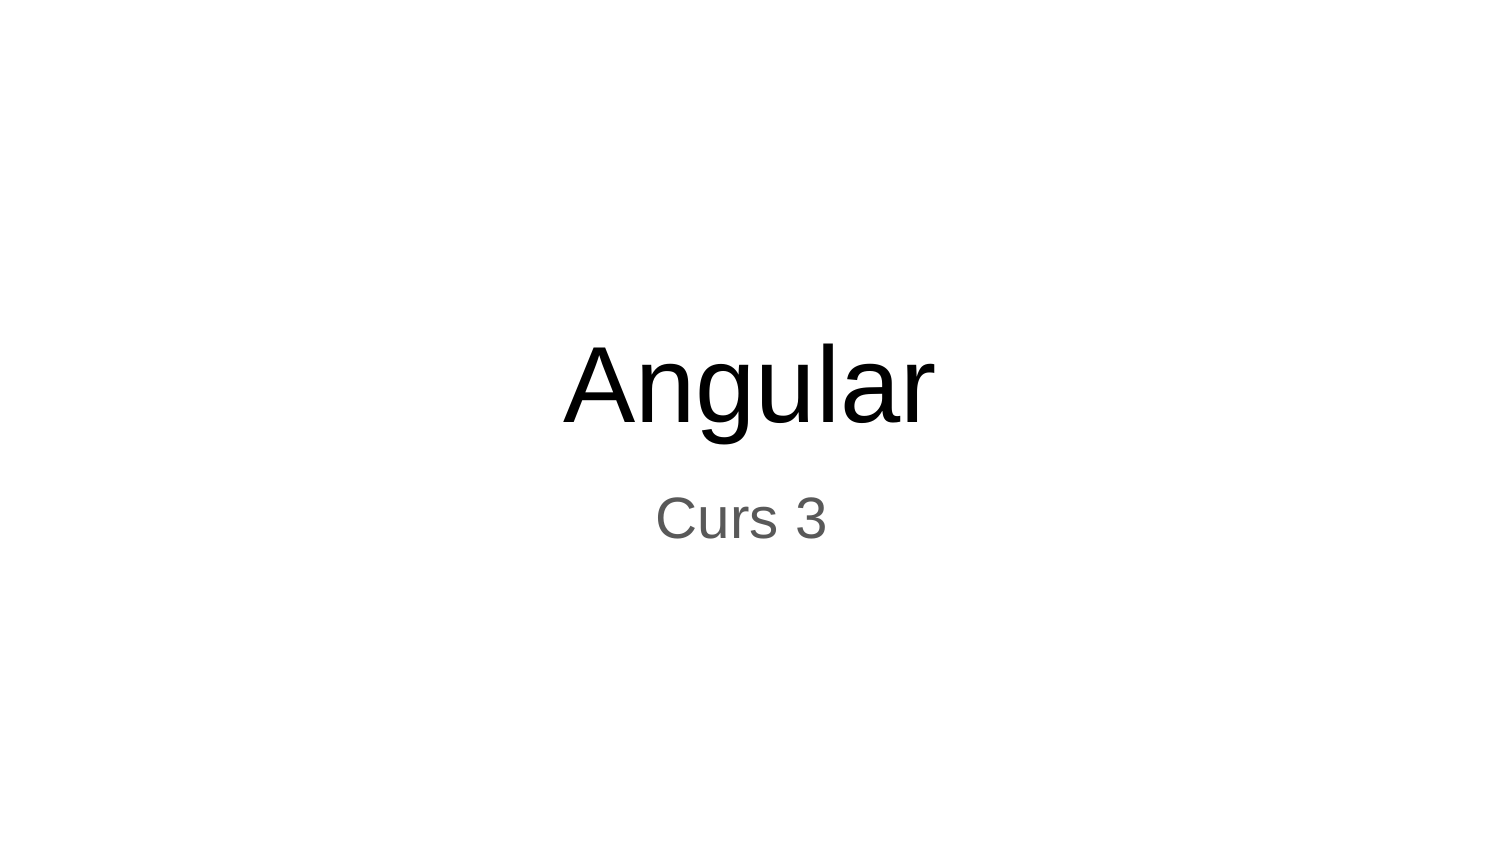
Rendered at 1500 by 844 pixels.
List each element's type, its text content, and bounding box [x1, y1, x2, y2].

title Angular [51, 122, 1449, 459]
subtitle Curs 3 [51, 464, 1449, 595]
